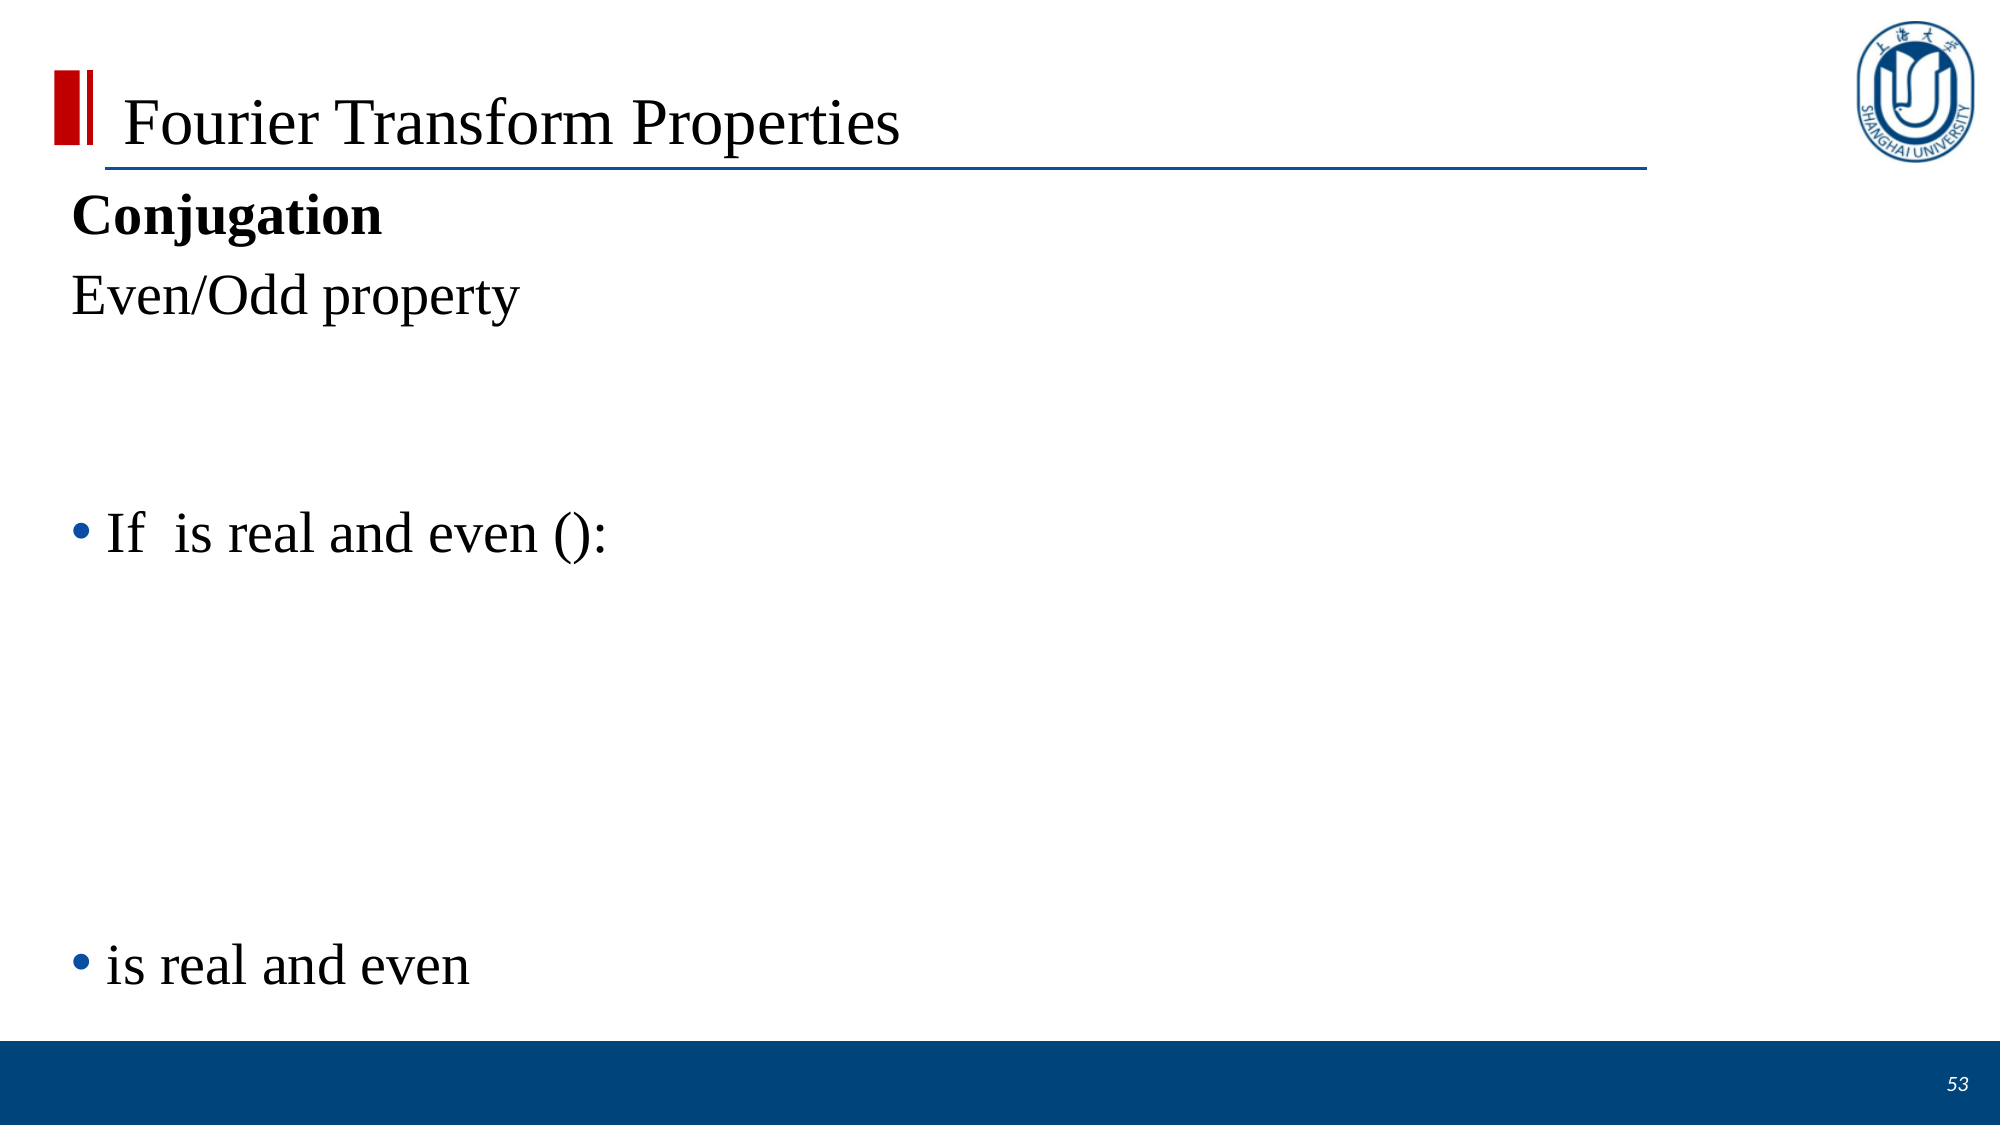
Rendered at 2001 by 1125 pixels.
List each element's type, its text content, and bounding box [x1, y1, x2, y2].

title Fourier Transform Properties [108, 37, 1857, 167]
slide_number 53 [1768, 1052, 1984, 1113]
picture [1855, 21, 1978, 163]
